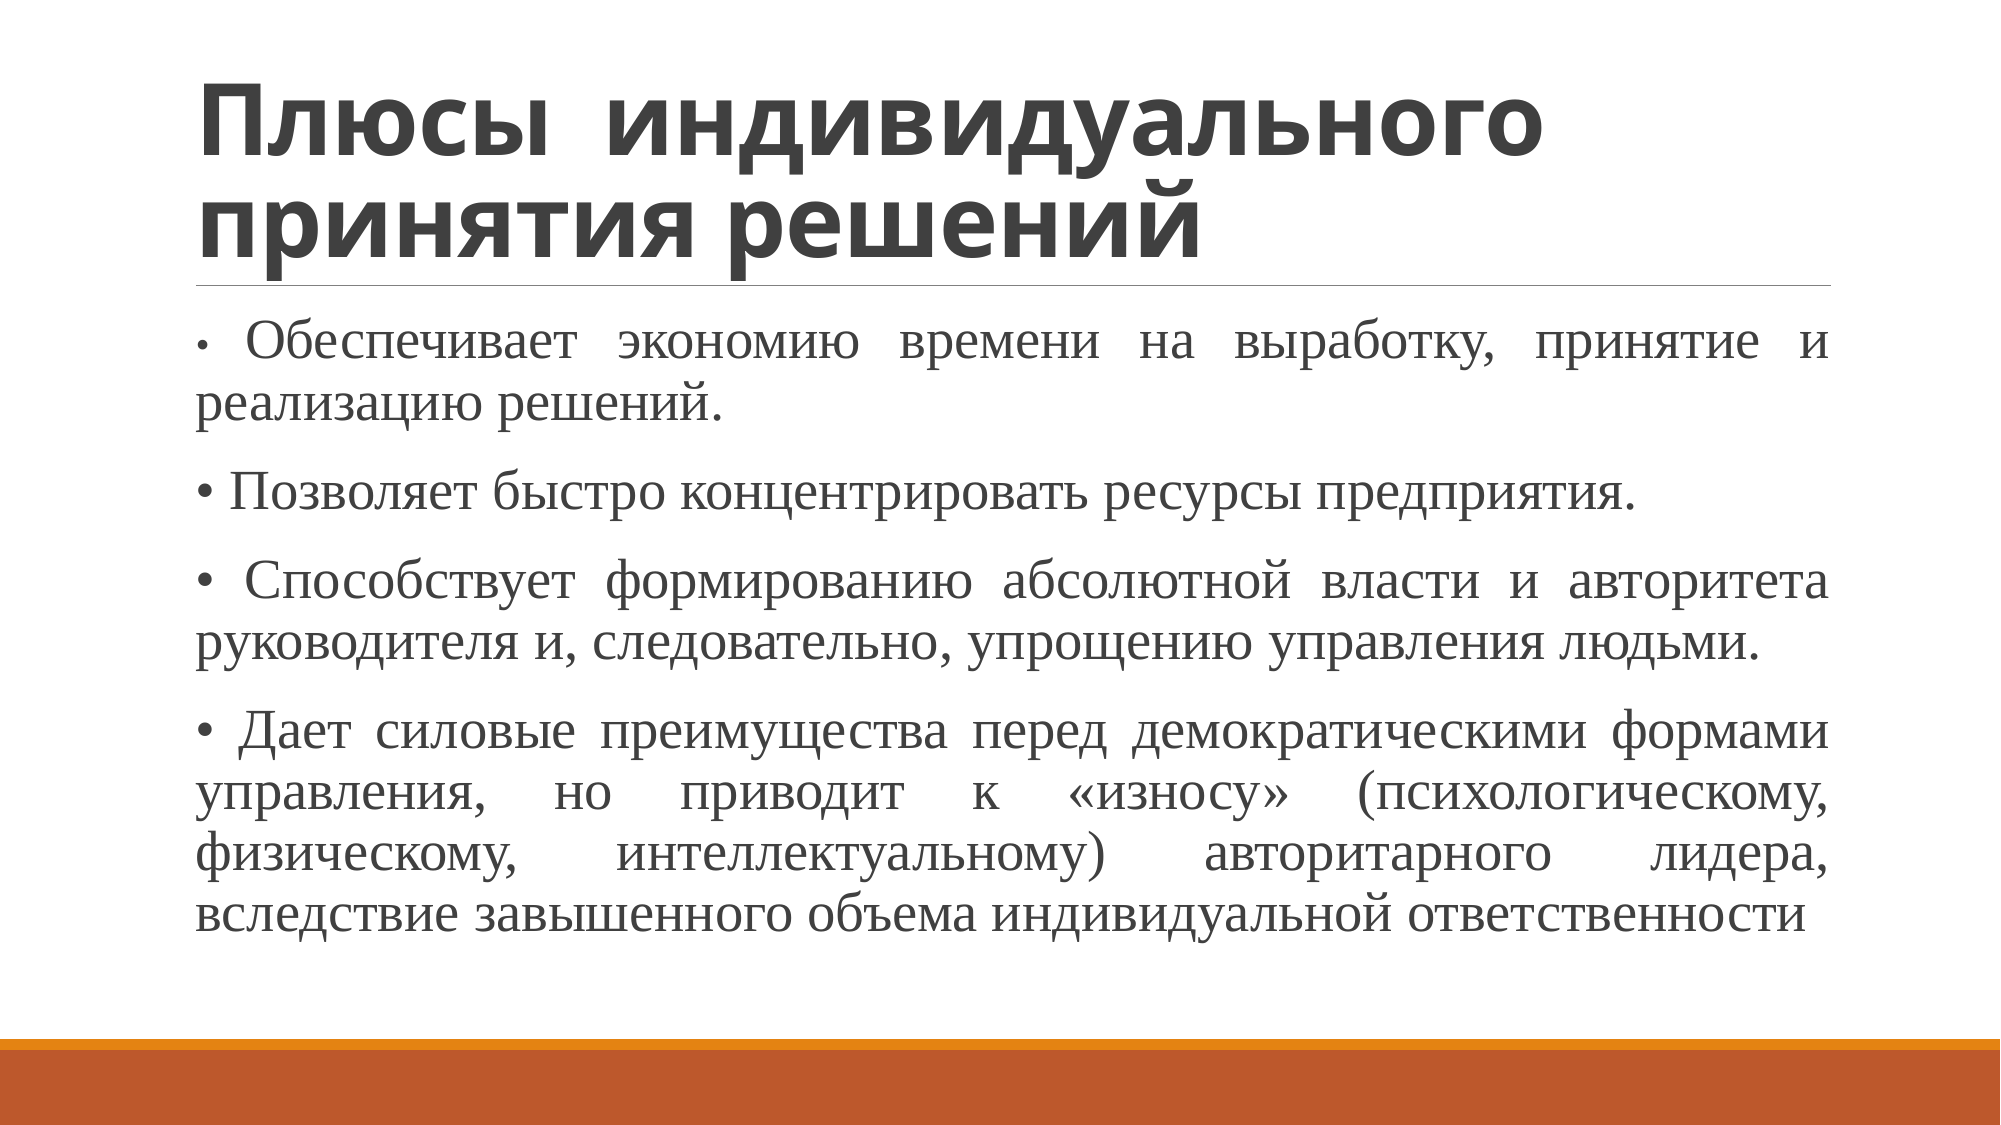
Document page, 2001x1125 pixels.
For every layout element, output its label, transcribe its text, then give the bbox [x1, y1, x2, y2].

title Плюсы индивидуального принятия решений [180, 47, 1830, 285]
list • Обеспечивает экономию времени на выработку, принятие и реализацию решений. • Позволяет быстро концентрировать ресурсы предприятия. • Способствует формированию абсолютной власти и авторитета руководителя и, следовательно, упрощению управления людьми. • Дает силовые преимущества перед демократическими формами управления, но приводит к «износу» (психологическому, физическому, интеллектуальному) авторитарного лидера, вследствие завышенного объема индивидуальной ответственности [180, 302, 1830, 963]
